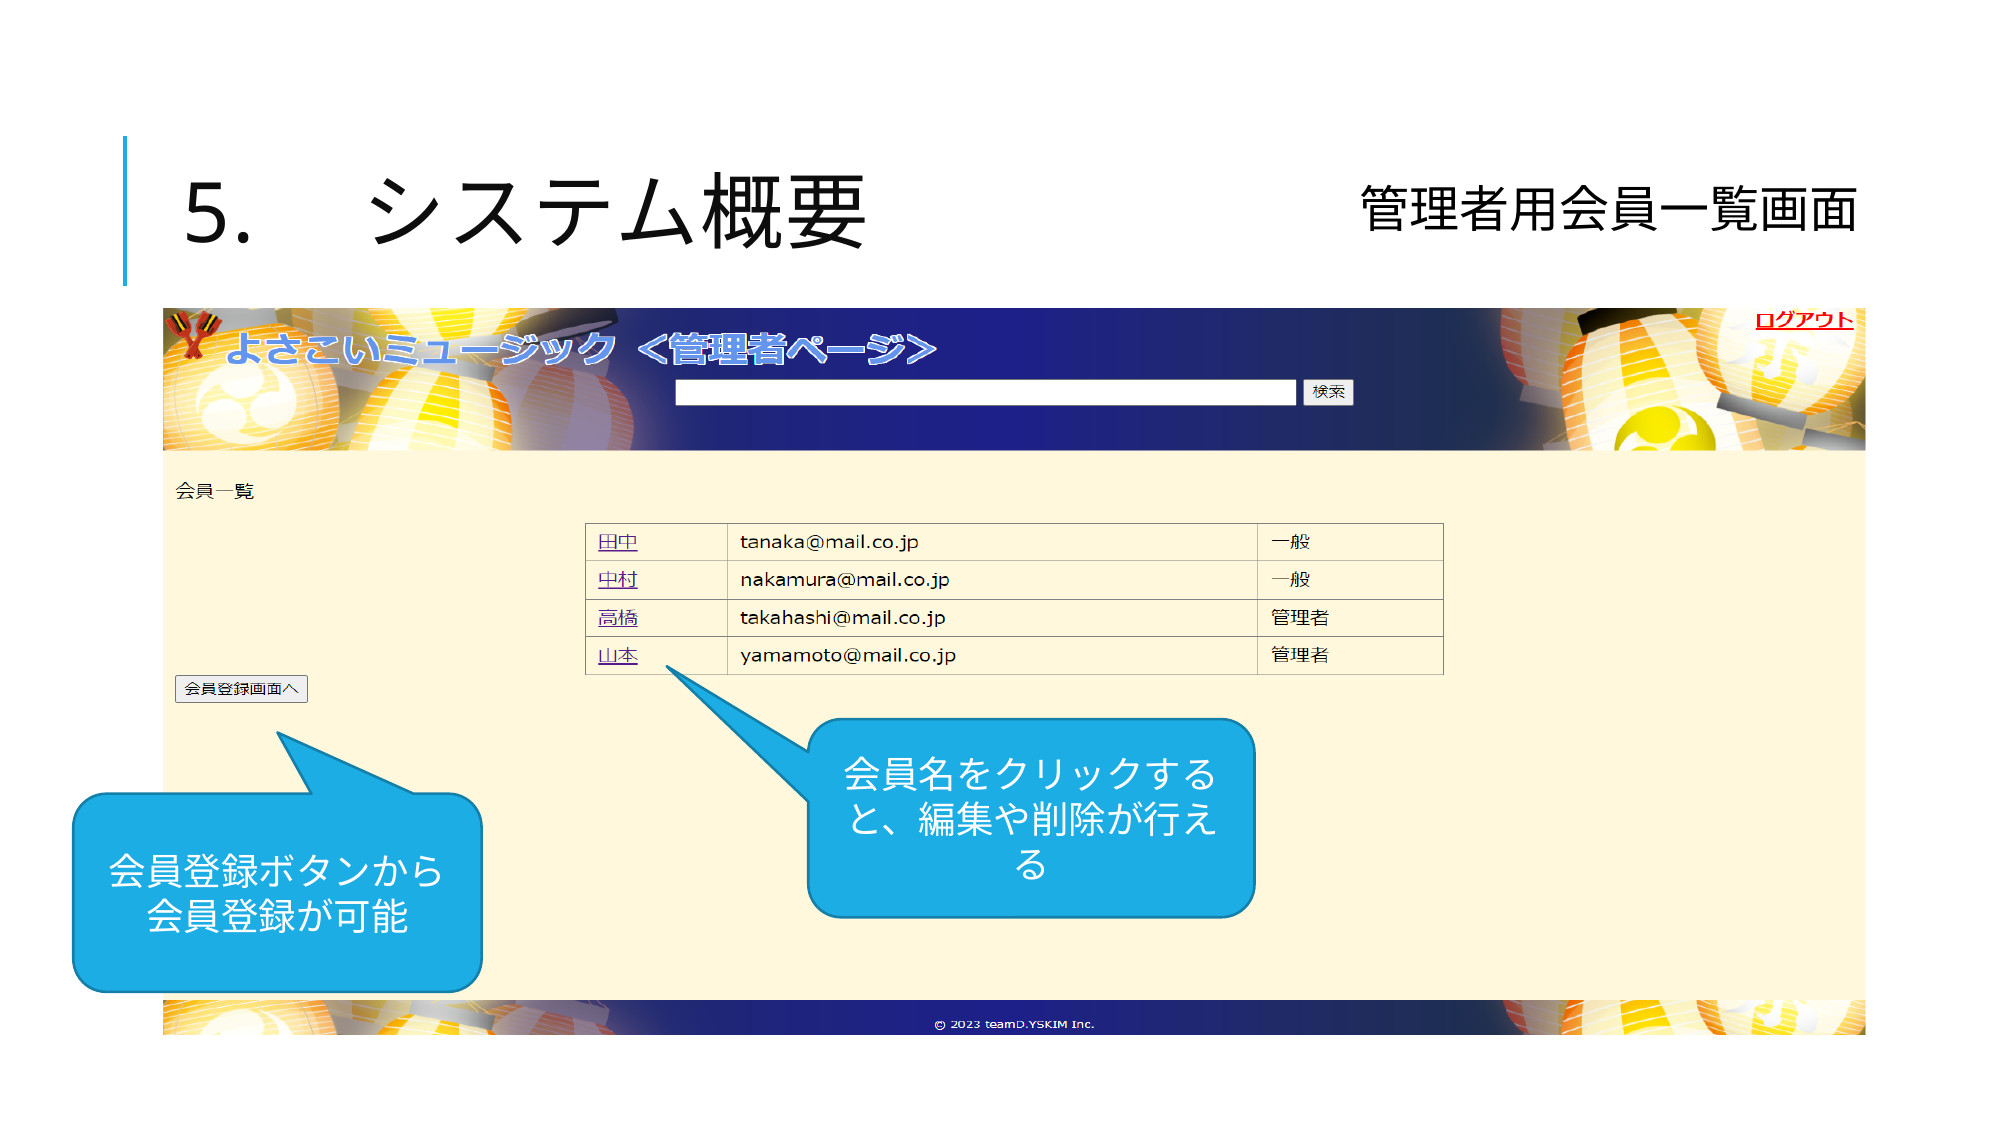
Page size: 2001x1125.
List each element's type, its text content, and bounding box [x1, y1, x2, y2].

text_box 管理者用会員一覧画面 [1763, 170, 1894, 245]
title 5. システム概要 [167, 96, 1763, 302]
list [159, 306, 1866, 1036]
text_box 会員登録ボタンから会員登録が可能 [71, 792, 153, 994]
